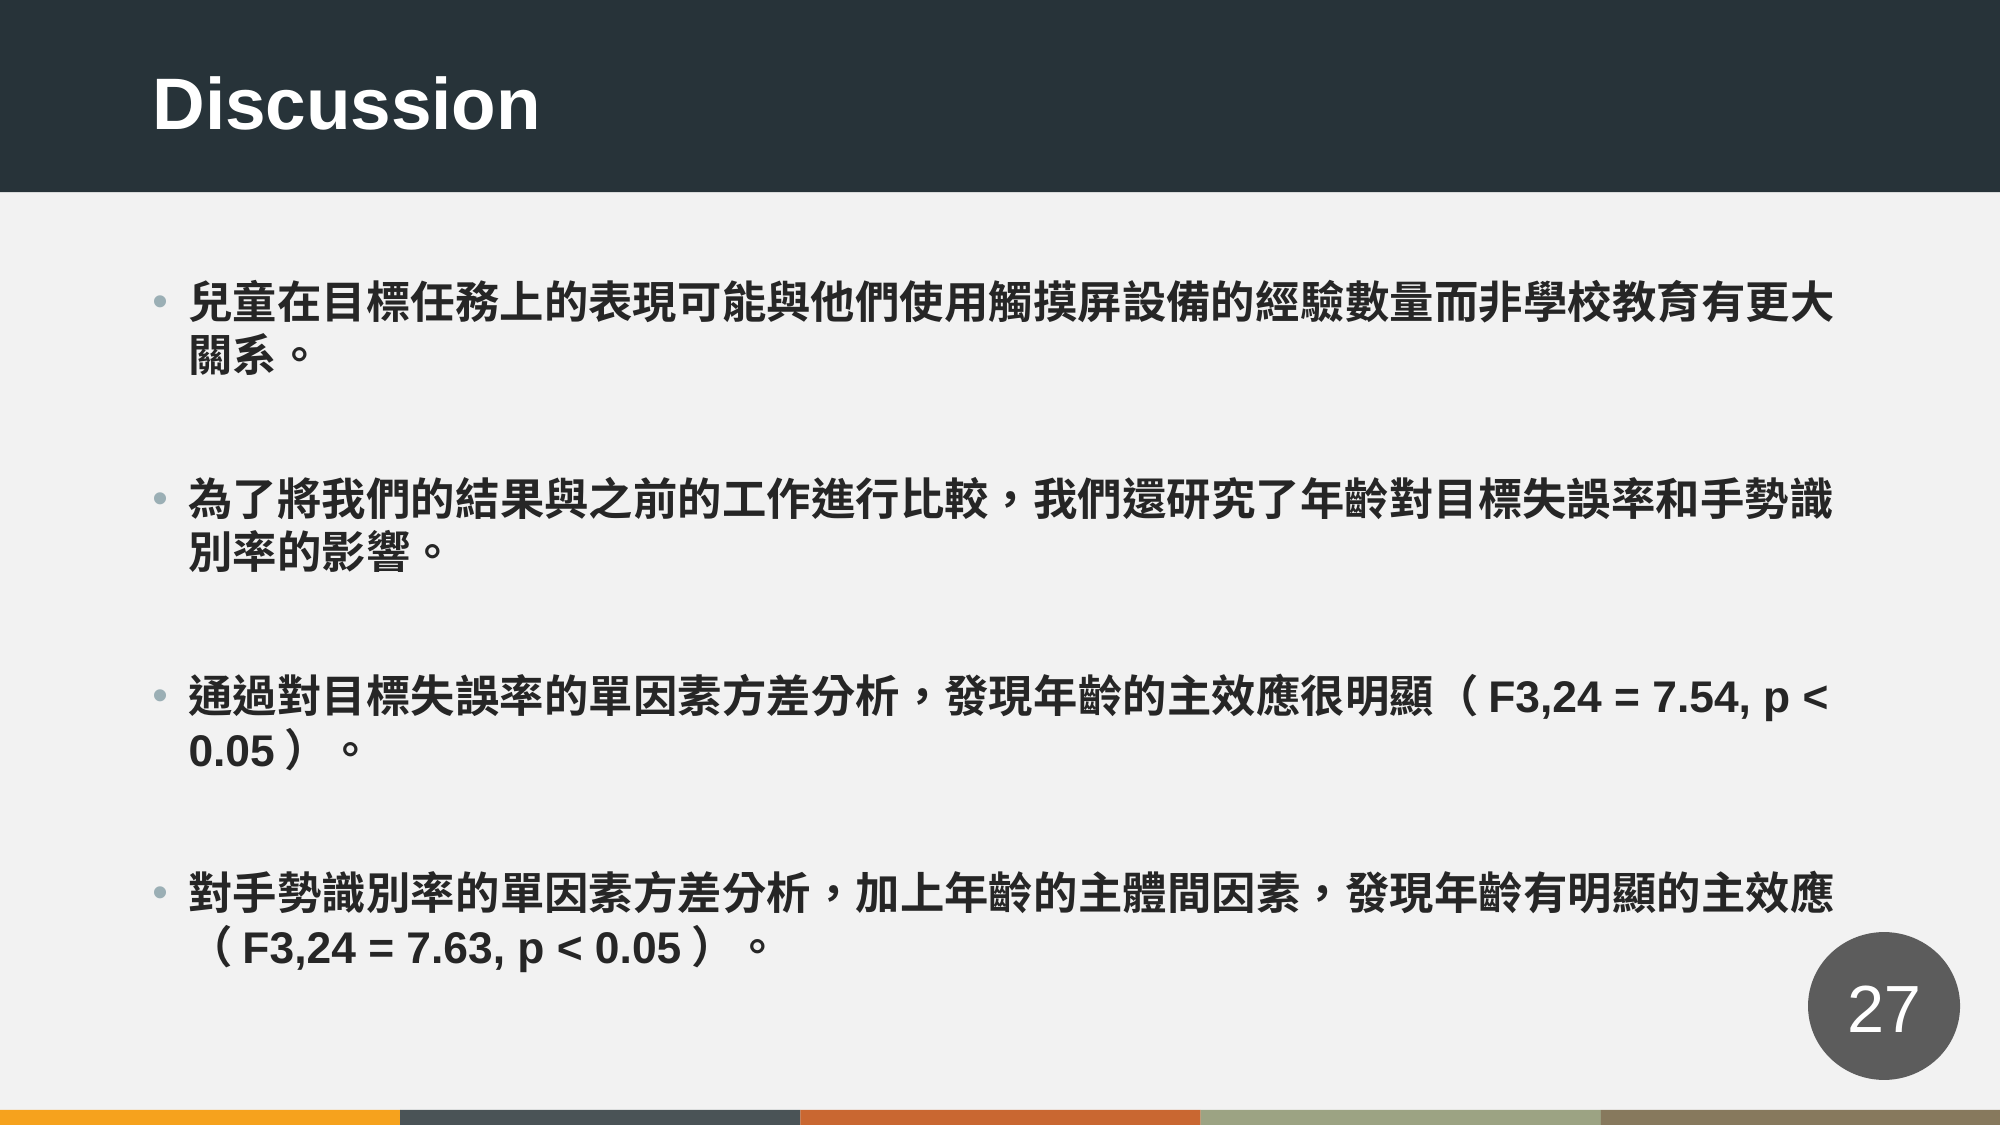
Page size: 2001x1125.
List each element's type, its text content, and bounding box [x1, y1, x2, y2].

slide_number 27 [1808, 932, 1961, 1080]
list 兒童在目標任務上的表現可能與他們使用觸摸屏設備的經驗數量而非學校教育有更大關系。 為了將我們的結果與之前的工作進行比較，我們還研究了年齡對目標失誤率和手勢識別率的影響。 通過對目標失誤率的單因素方差分析，發現年齡的主效應很明顯（F3,24 = 7.54, p < 0.05）。 對手勢識別率的單因素方差分析，加上年齡的主體間因素，發現年齡有明顯的主效應（F3,24 = 7.63, p < 0.05）。 [137, 266, 1863, 981]
text_box Discussion [137, 49, 1863, 160]
